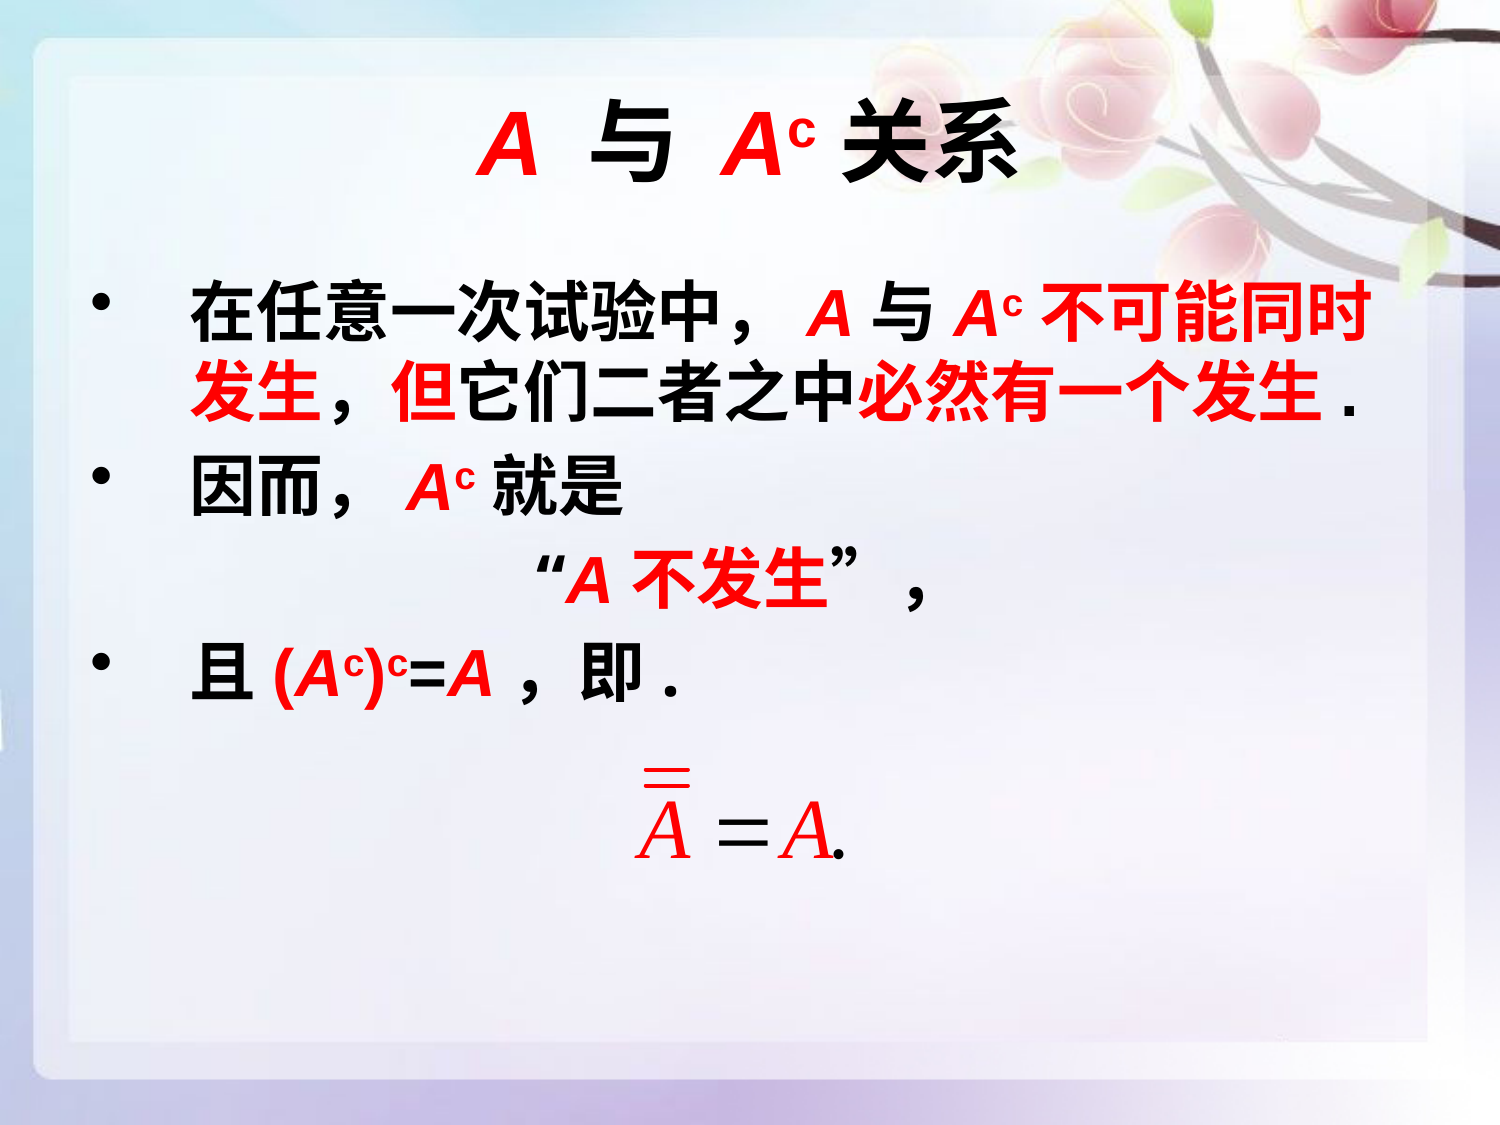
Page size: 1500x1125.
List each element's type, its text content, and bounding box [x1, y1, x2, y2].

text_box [619, 751, 858, 881]
picture [0, 0, 1500, 1125]
list 在任意一次试验中，A与Ac不可能同时发生，但它们二者之中必然有一个发生. 因而，Ac就是 “A不发生”， 且(Ac)c=A，即. [74, 262, 1426, 1006]
title A 与 Ac关系 [74, 44, 1426, 233]
